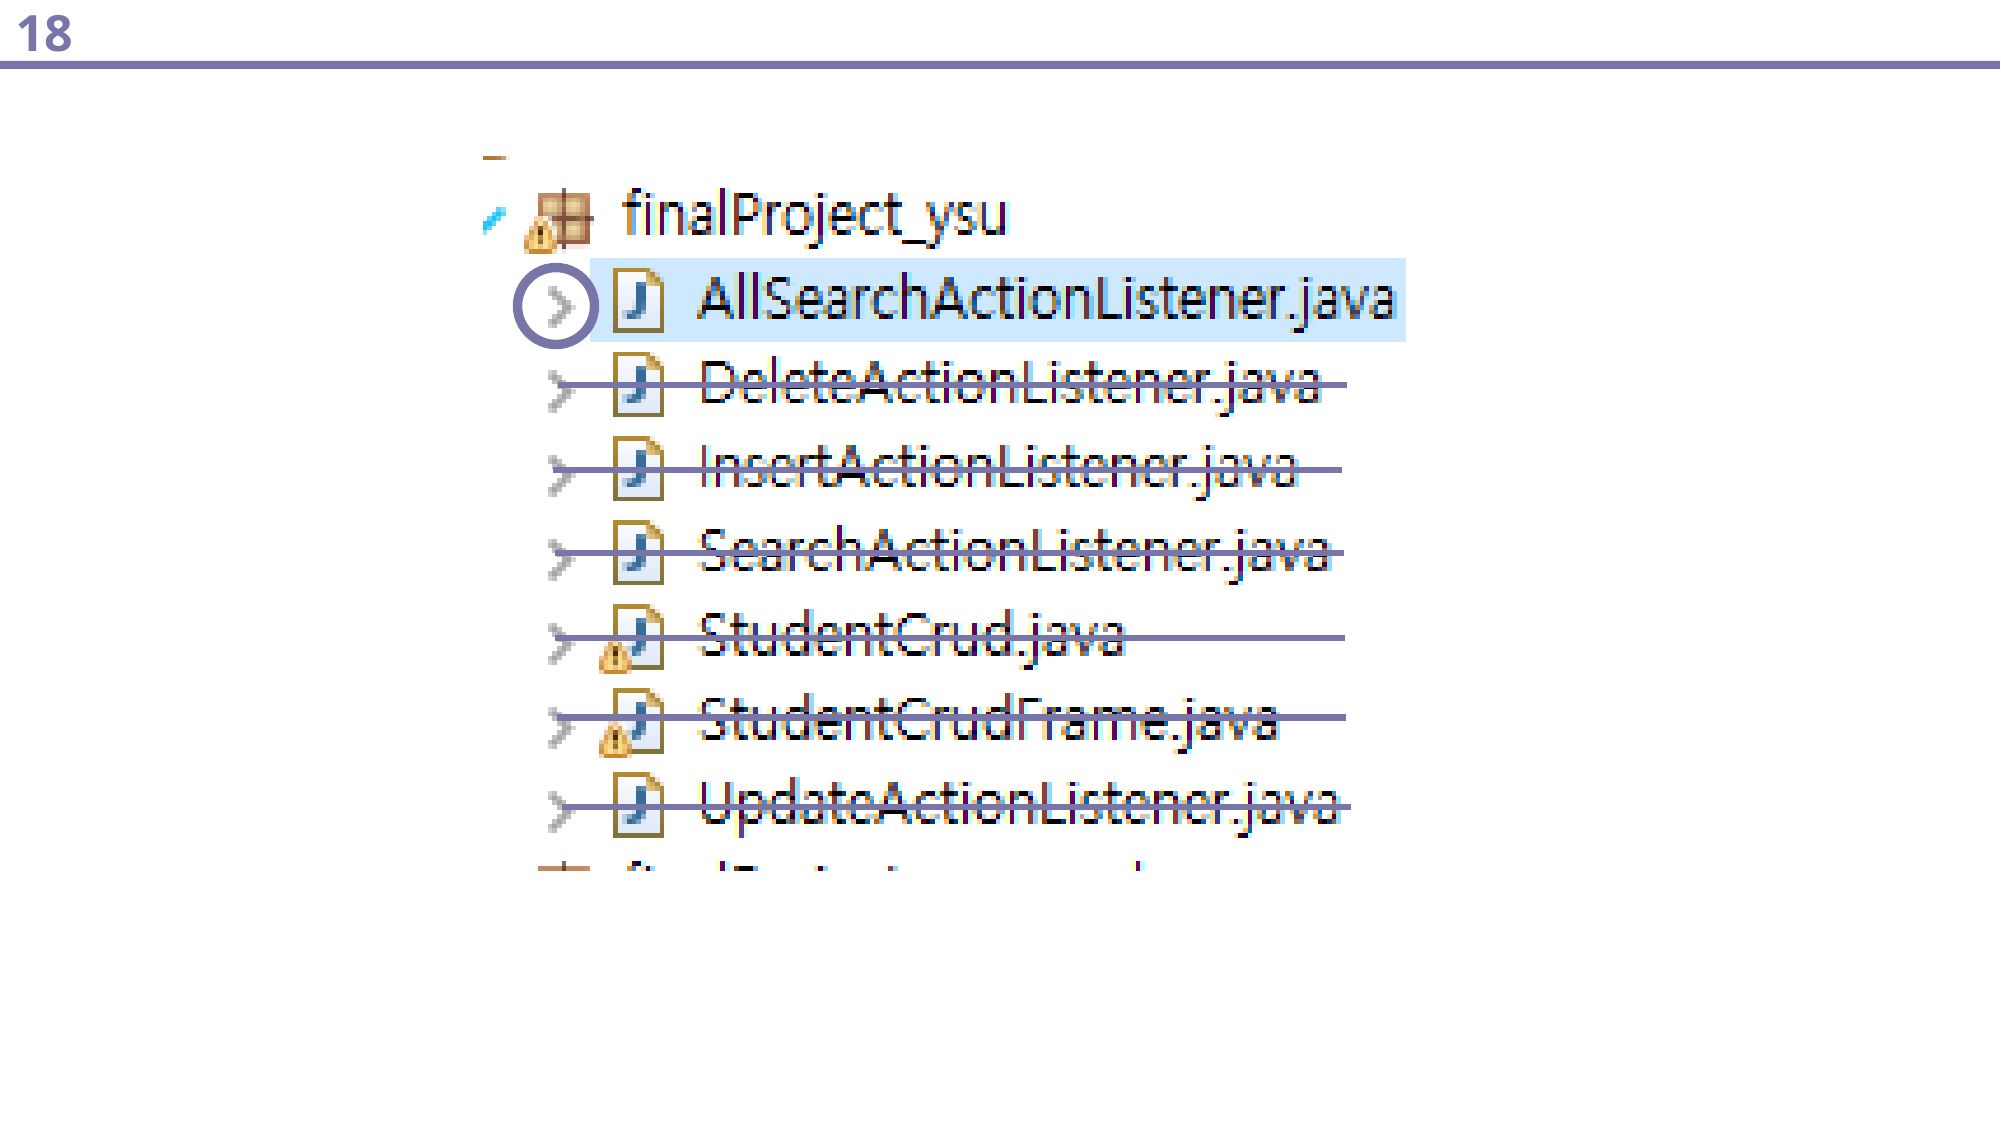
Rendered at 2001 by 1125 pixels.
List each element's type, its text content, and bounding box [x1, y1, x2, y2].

text_box [88, 60, 2000, 70]
picture [483, 156, 1486, 871]
text_box 18 [0, 0, 88, 70]
